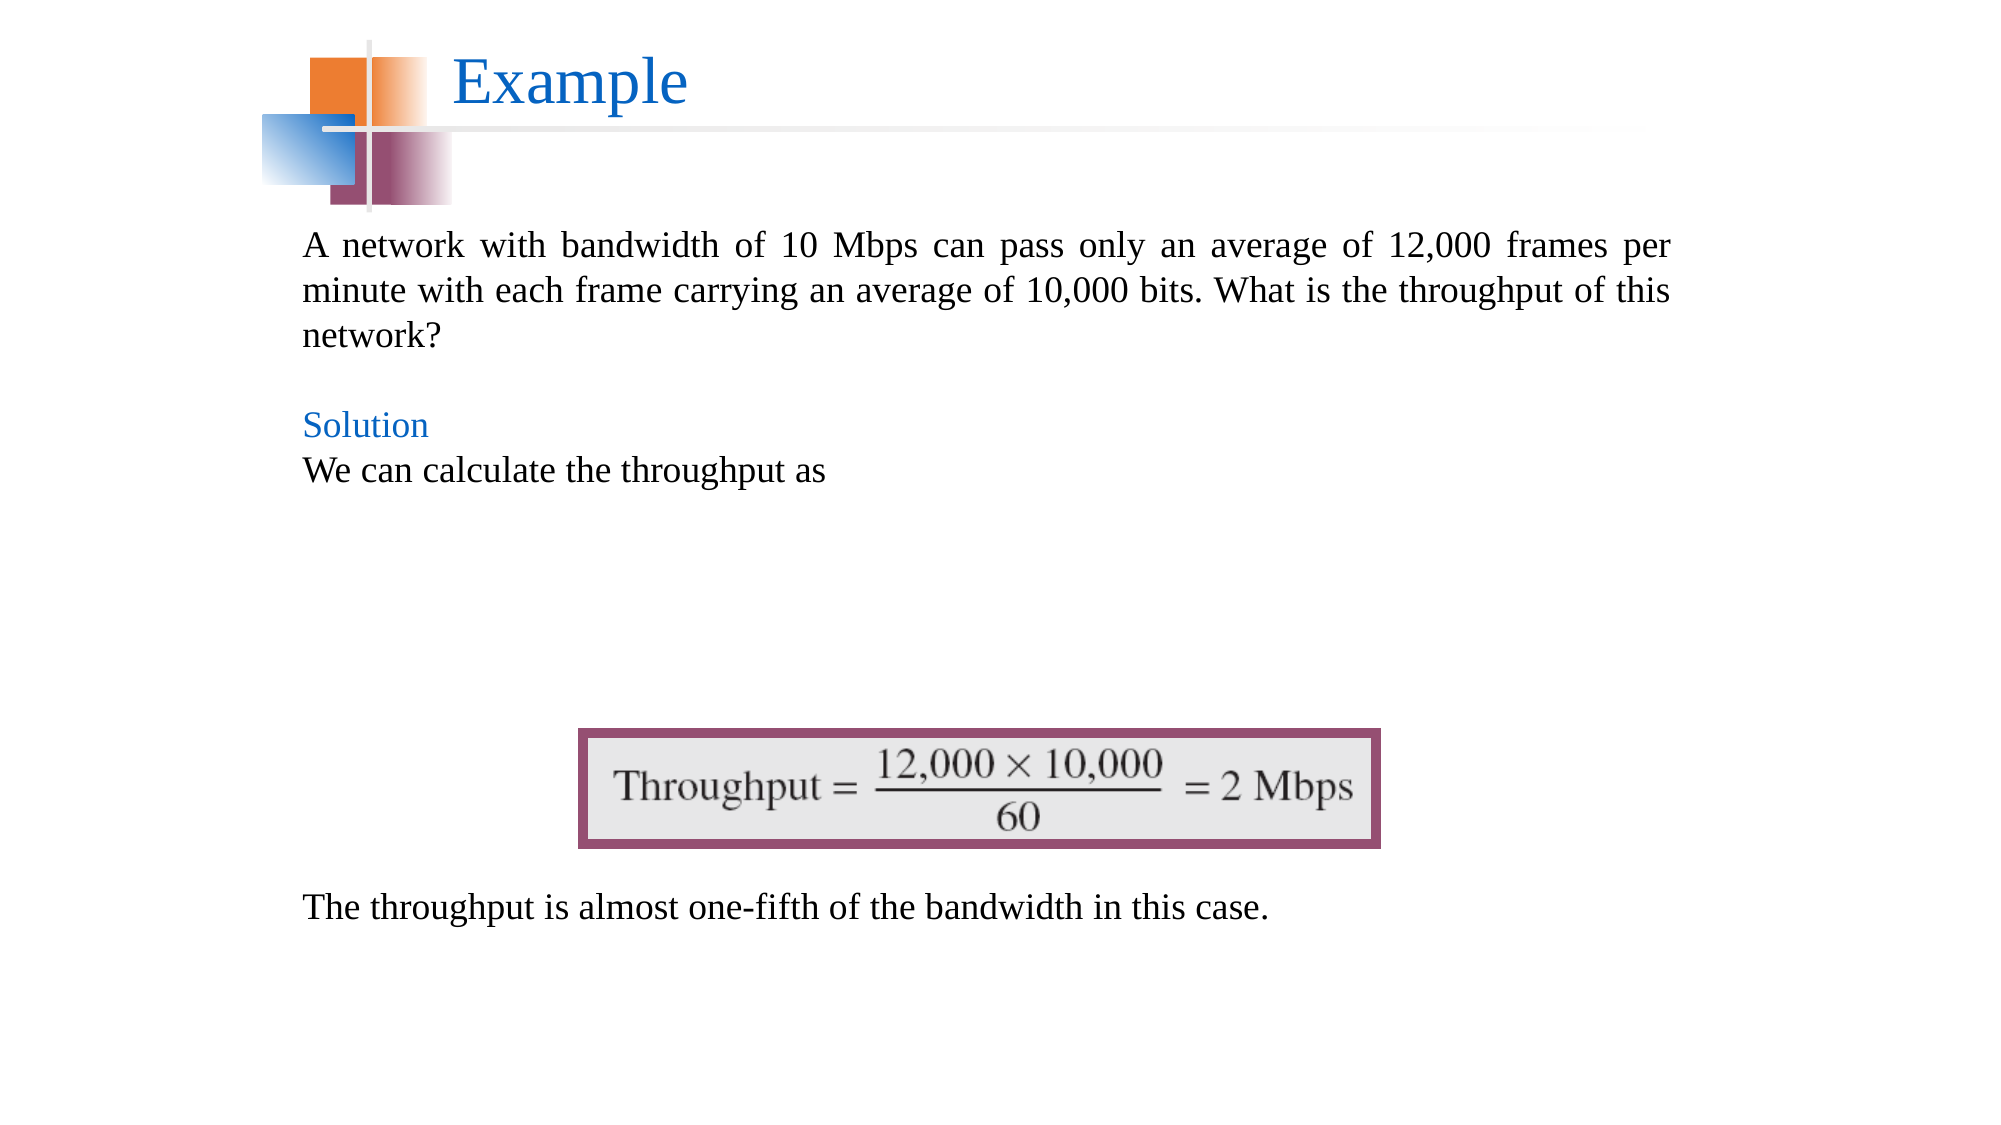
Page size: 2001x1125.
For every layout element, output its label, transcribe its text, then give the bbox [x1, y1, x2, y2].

text_box [452, 126, 1673, 132]
text_box The throughput is almost one-fifth of the bandwidth in this case. [287, 874, 1688, 935]
text_box [366, 205, 372, 212]
picture [587, 737, 1372, 840]
text_box [310, 57, 366, 126]
text_box [372, 57, 427, 126]
text_box Example [437, 29, 705, 125]
text_box [366, 39, 372, 126]
text_box [322, 126, 330, 132]
text_box [262, 114, 355, 185]
text_box [275, 237, 1725, 863]
text_box A network with bandwidth of 10 Mbps can pass only an average of 12,000 frames per minute with each frame carrying an average of 10,000 bits. What is the throughput of this network? Solution We can calculate the throughput as [287, 212, 1688, 498]
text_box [330, 126, 452, 205]
